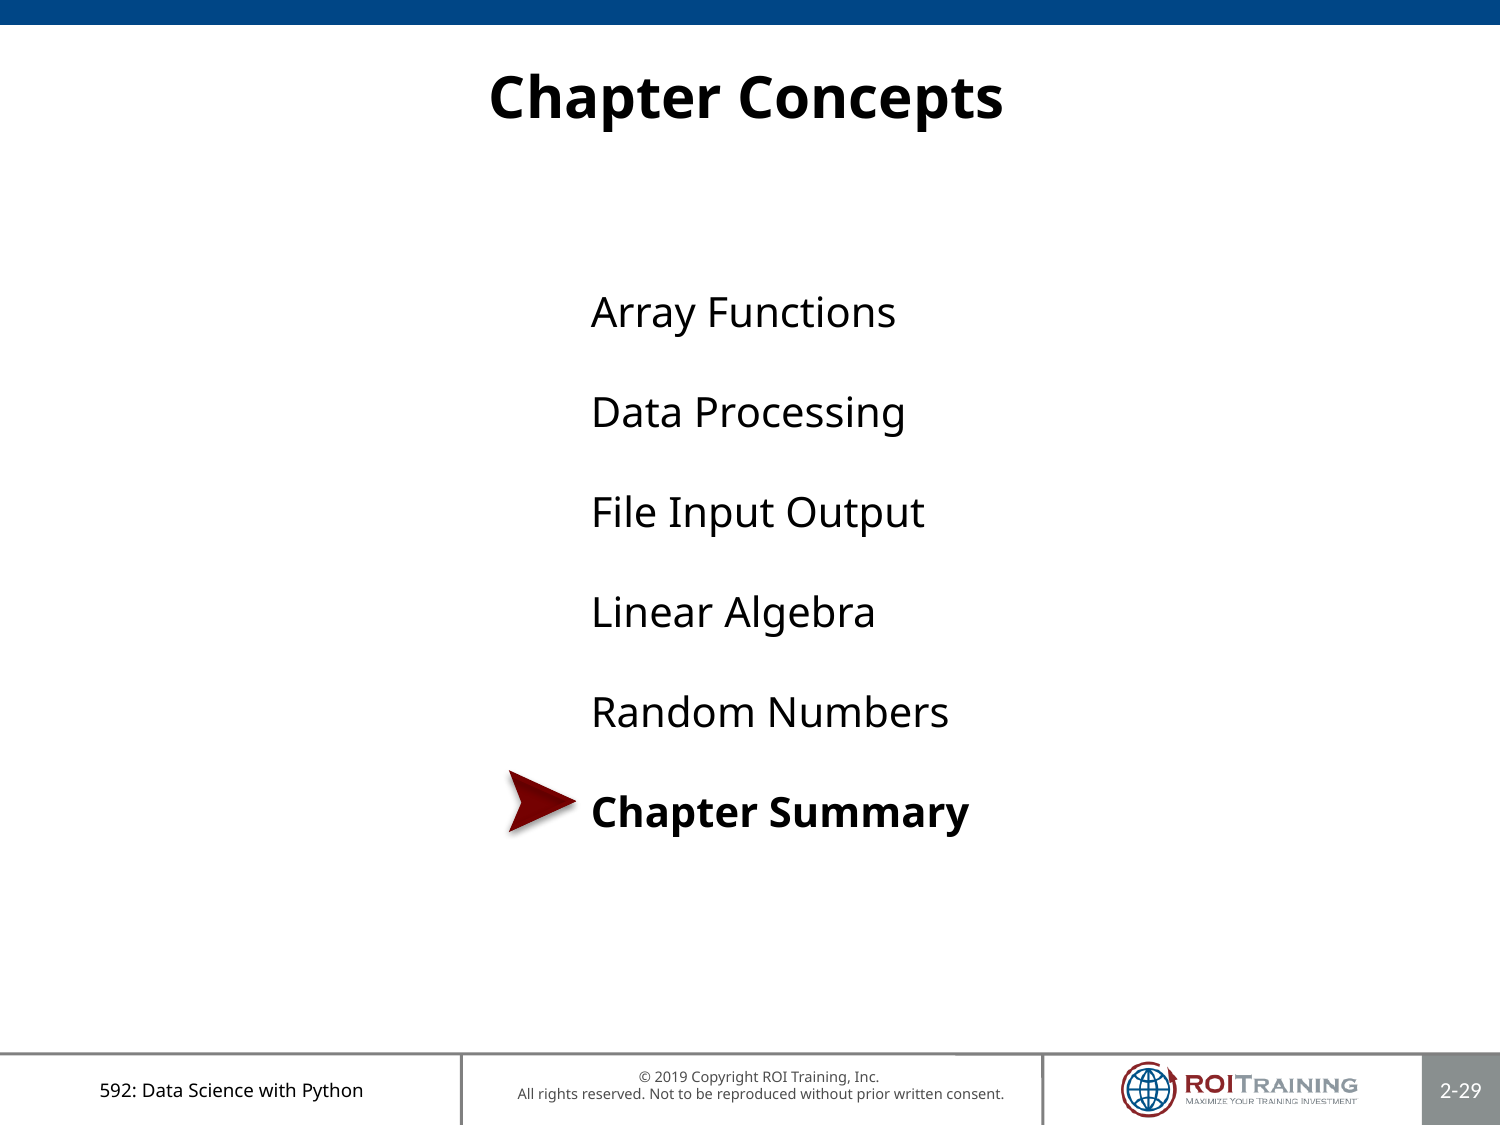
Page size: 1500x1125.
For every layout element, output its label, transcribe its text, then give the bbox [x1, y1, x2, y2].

title Chapter Concepts [172, 43, 1322, 147]
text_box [508, 769, 577, 833]
list Array Functions Data Processing File Input Output Linear Algebra Random Numbers Chapter Summary [576, 252, 1475, 926]
picture [1113, 1060, 1362, 1118]
